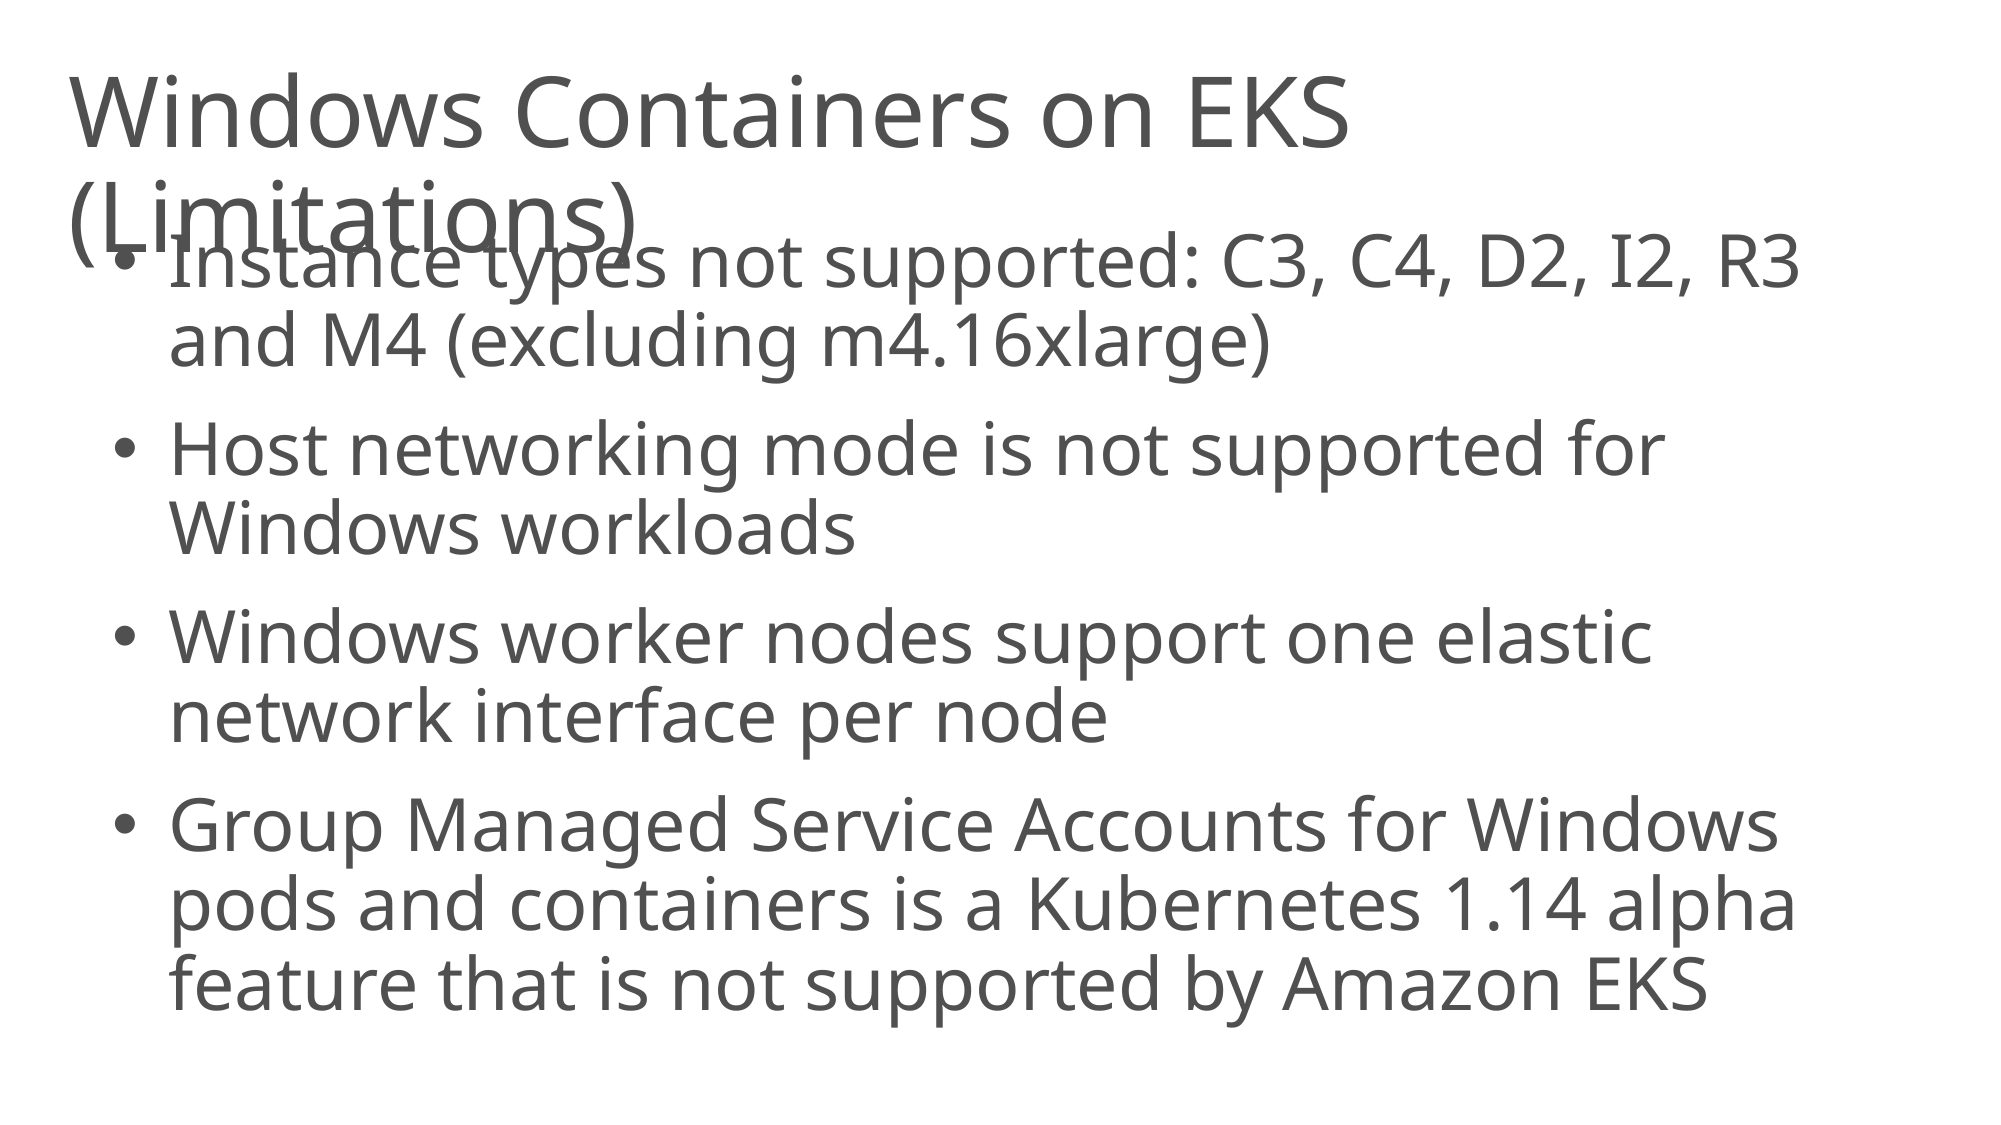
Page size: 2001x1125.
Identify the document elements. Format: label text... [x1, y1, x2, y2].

text_box Instance types not supported: C3, C4, D2, I2, R3 and M4 (excluding m4.16xlarge) Host networking mode is not supported for Windows workloads Windows worker nodes support one elastic network interface per node Group Managed Service Accounts for Windows pods and containers is a Kubernetes 1.14 alpha feature that is not supported by Amazon EKS [97, 216, 1914, 1037]
text_box Windows Containers on EKS (Limitations) [44, 47, 1957, 196]
